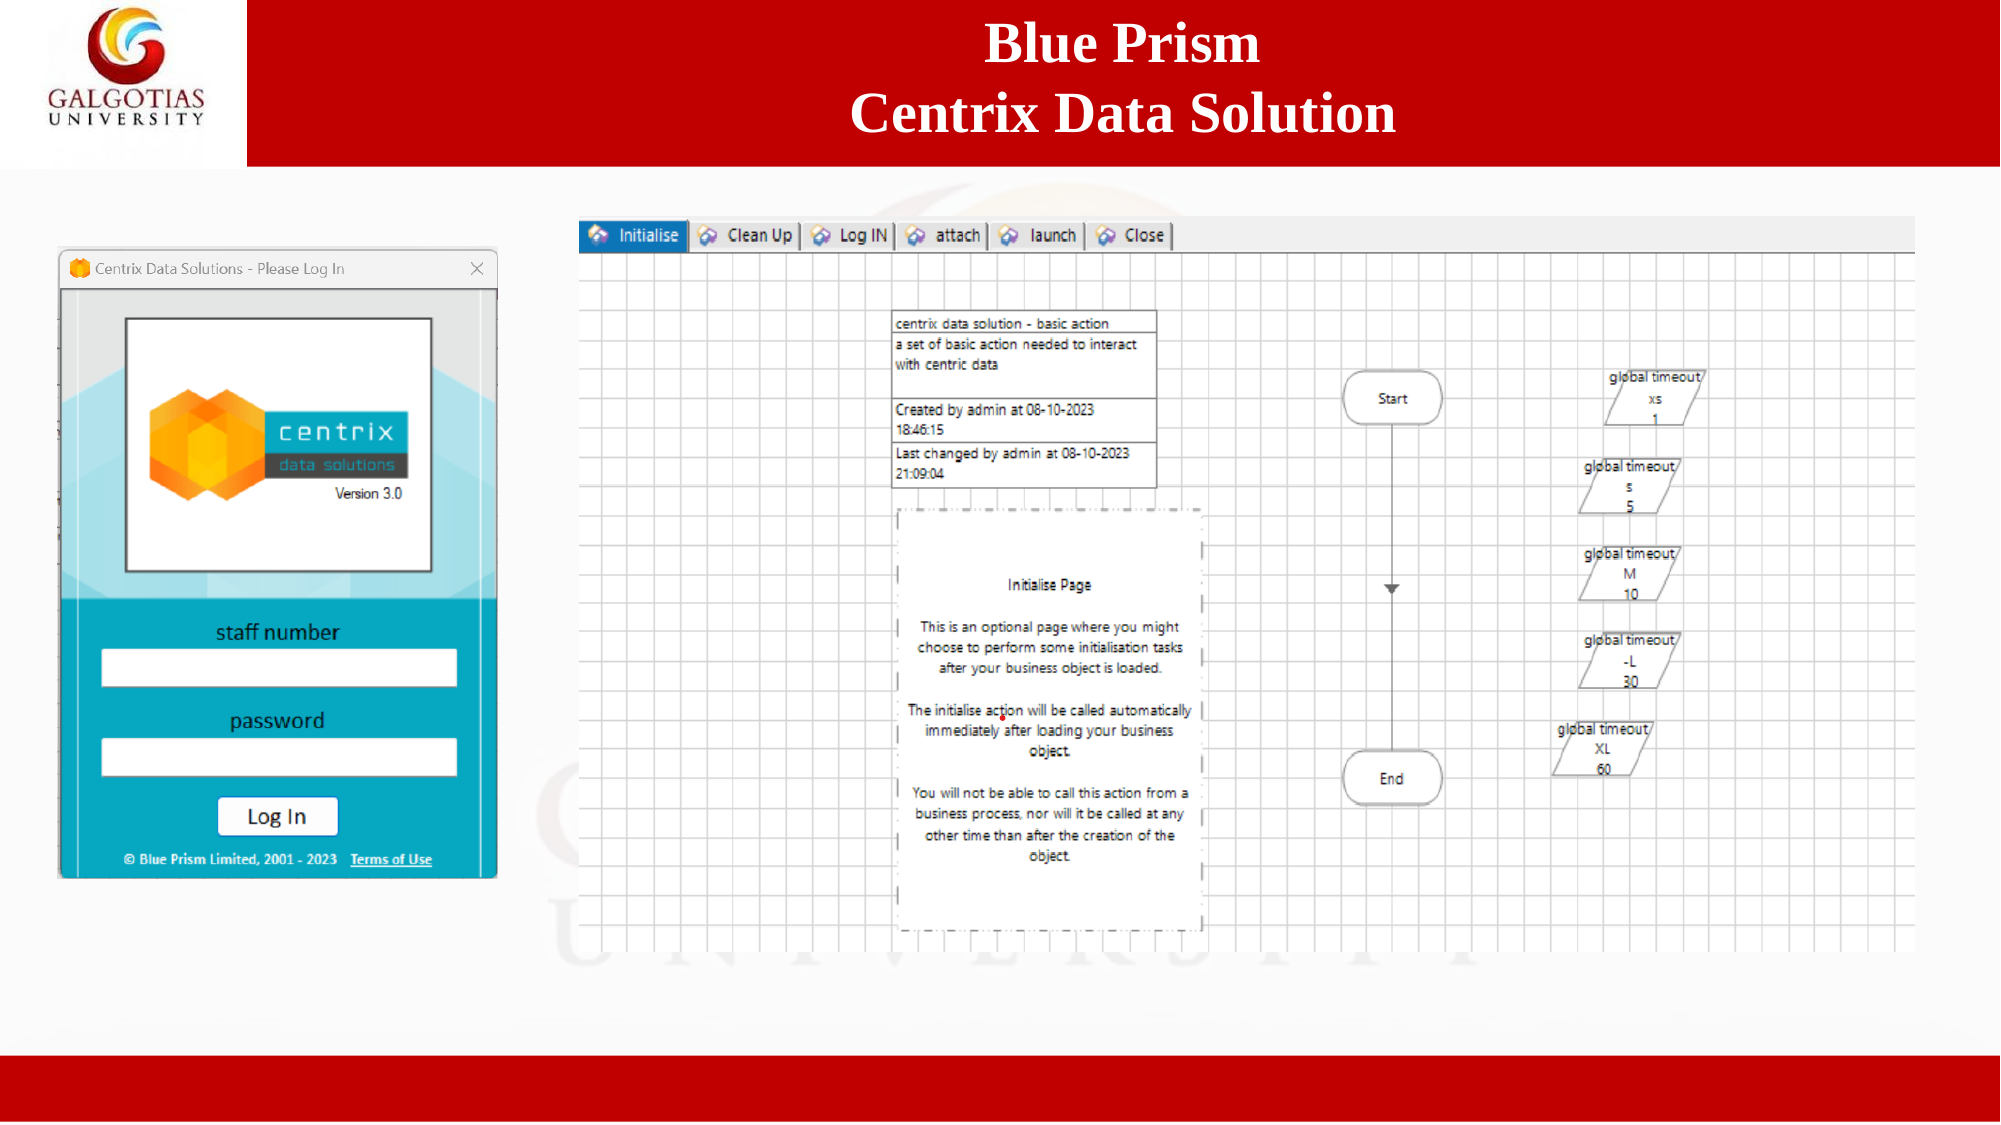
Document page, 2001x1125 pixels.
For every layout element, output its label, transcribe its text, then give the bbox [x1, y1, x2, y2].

text_box Blue Prism Centrix Data Solution [247, 0, 2000, 167]
picture [0, 0, 247, 169]
text_box [0, 1055, 2000, 1122]
picture [578, 216, 1915, 952]
picture [57, 246, 498, 879]
